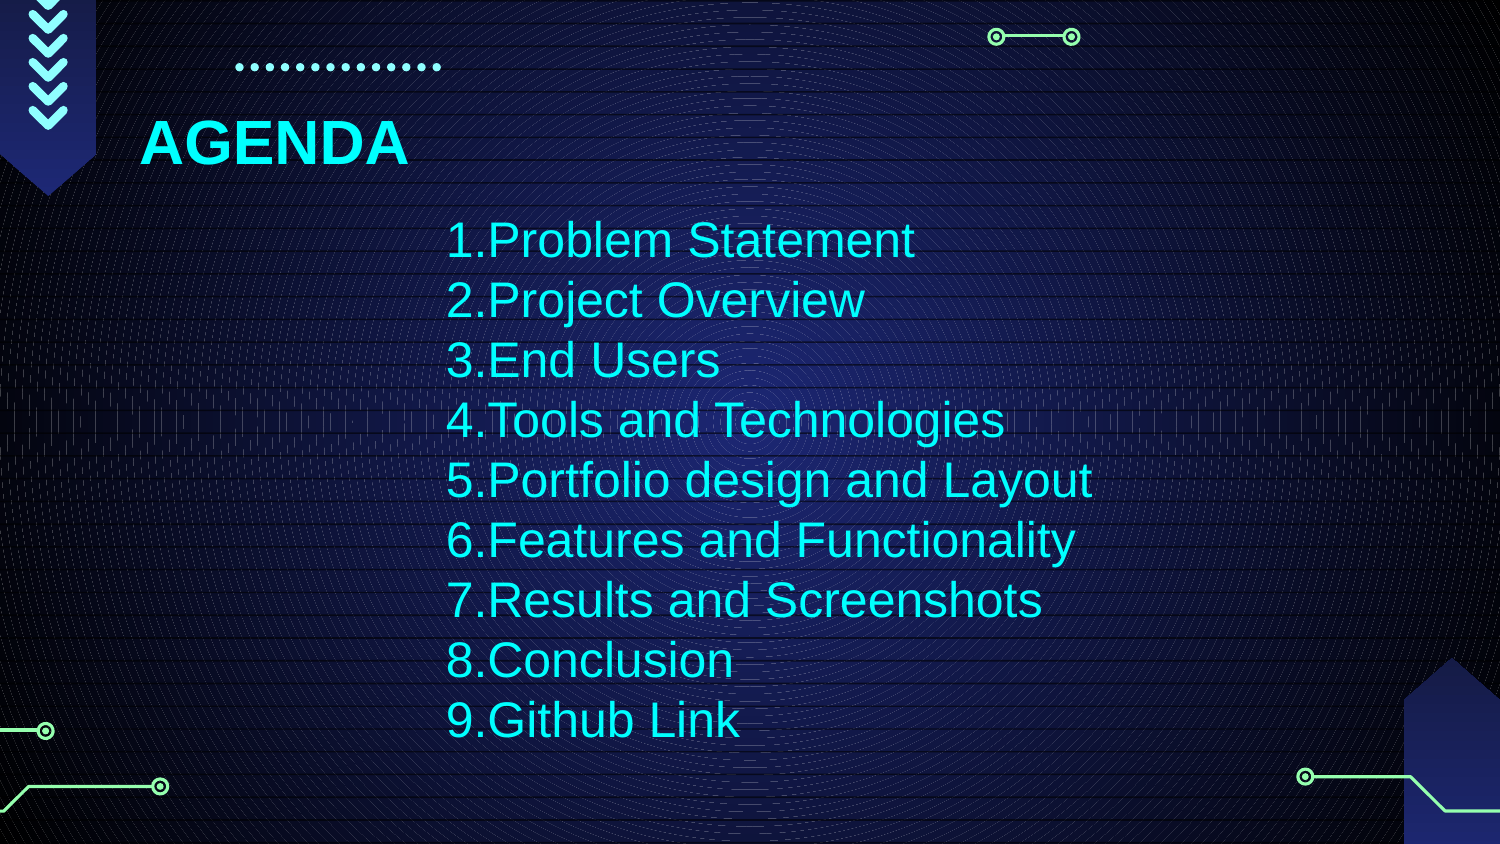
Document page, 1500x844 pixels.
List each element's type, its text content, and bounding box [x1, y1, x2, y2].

text_box AGENDA [124, 86, 617, 192]
text_box 1.Problem Statement 2.Project Overview 3.End Users 4.Tools and Technologies 5.Portfolio design and Layout 6.Features and Functionality 7.Results and Screenshots 8.Conclusion 9.Github Link [430, 192, 1196, 763]
